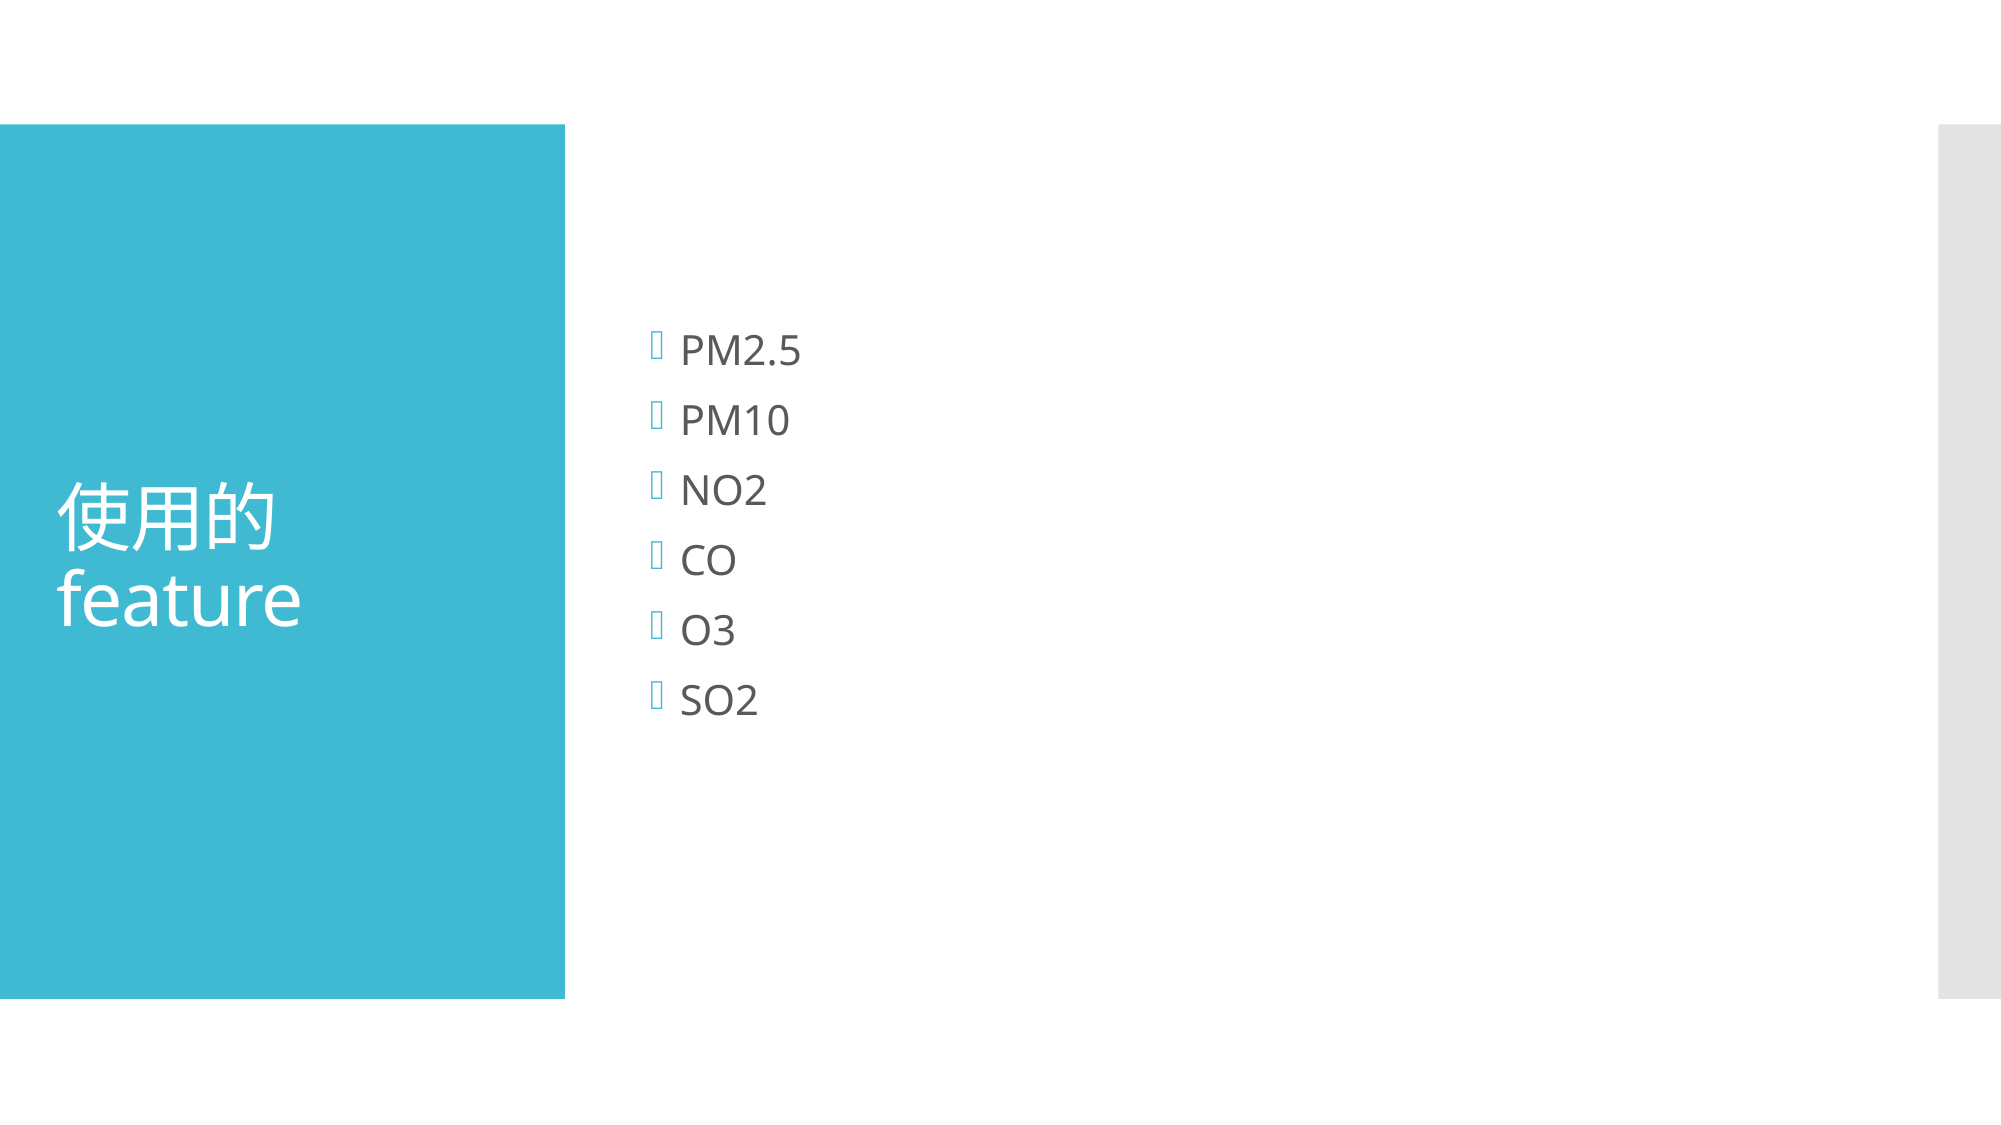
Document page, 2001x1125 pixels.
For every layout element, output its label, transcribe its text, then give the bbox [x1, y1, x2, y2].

title 使用的feature [41, 184, 525, 940]
list PM2.5 PM10 NO2 CO O3 SO2 [634, 141, 1835, 982]
